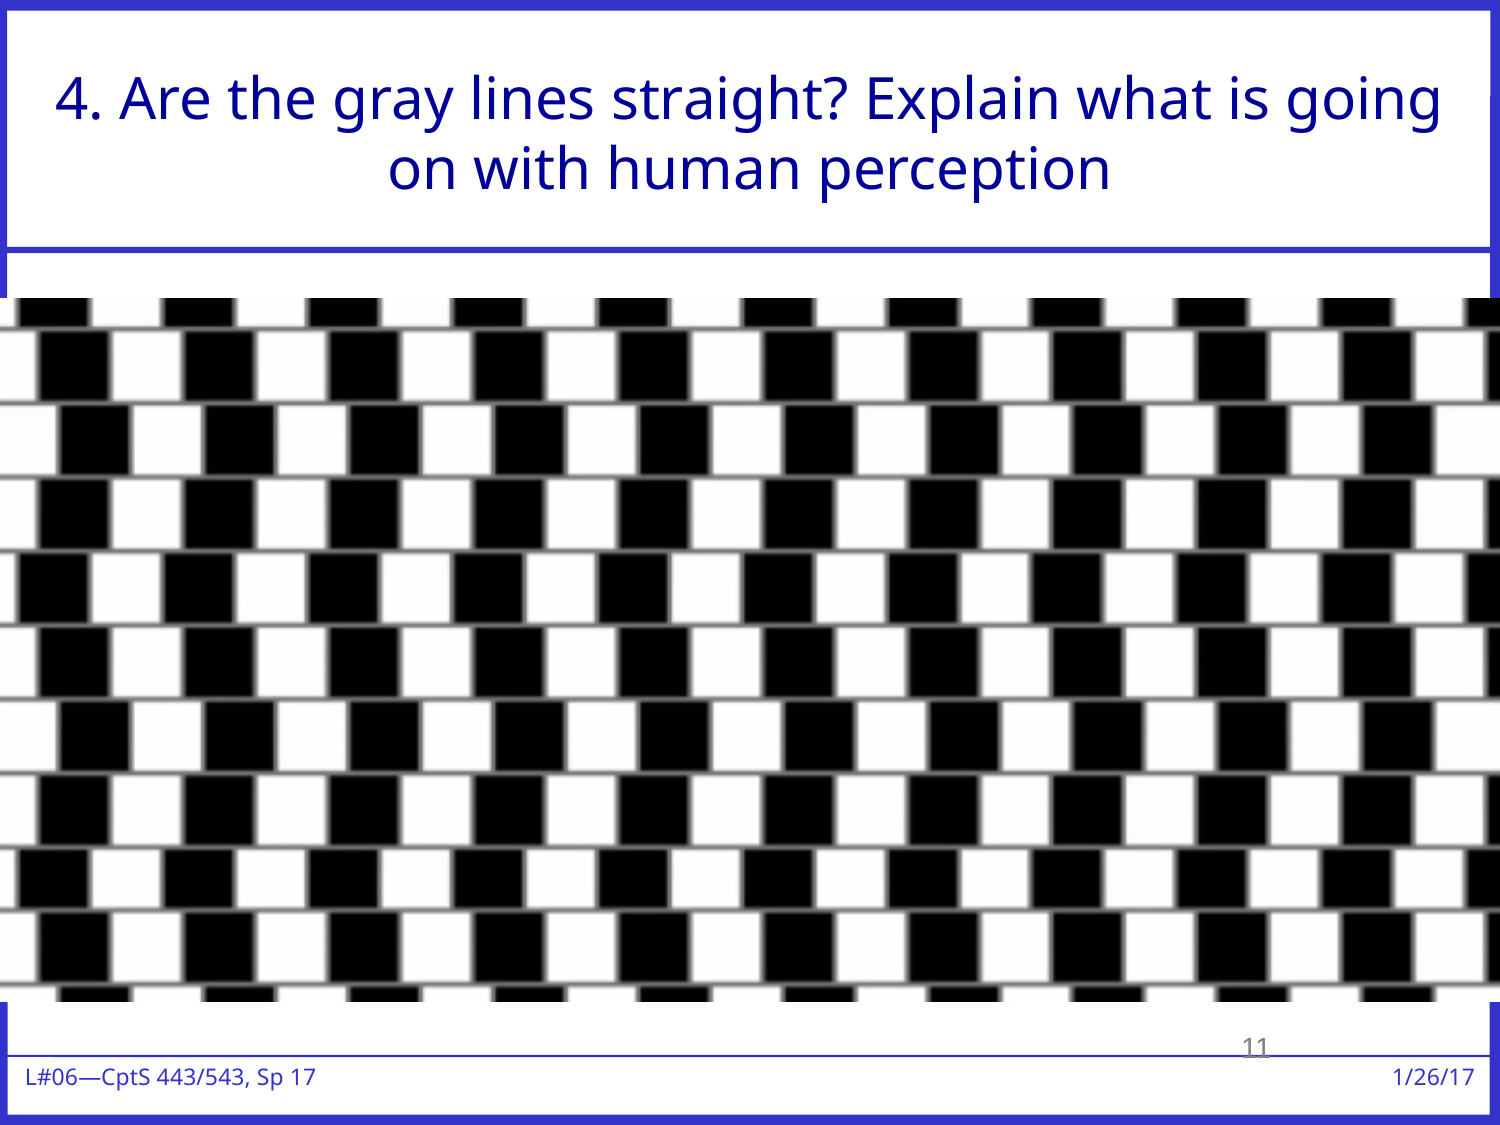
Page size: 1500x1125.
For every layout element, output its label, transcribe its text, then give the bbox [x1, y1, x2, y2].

title 4. Are the gray lines straight? Explain what is going on with human perception [24, 24, 1476, 238]
picture [0, 298, 1500, 1002]
slide_number 11 [1099, 1021, 1413, 1098]
